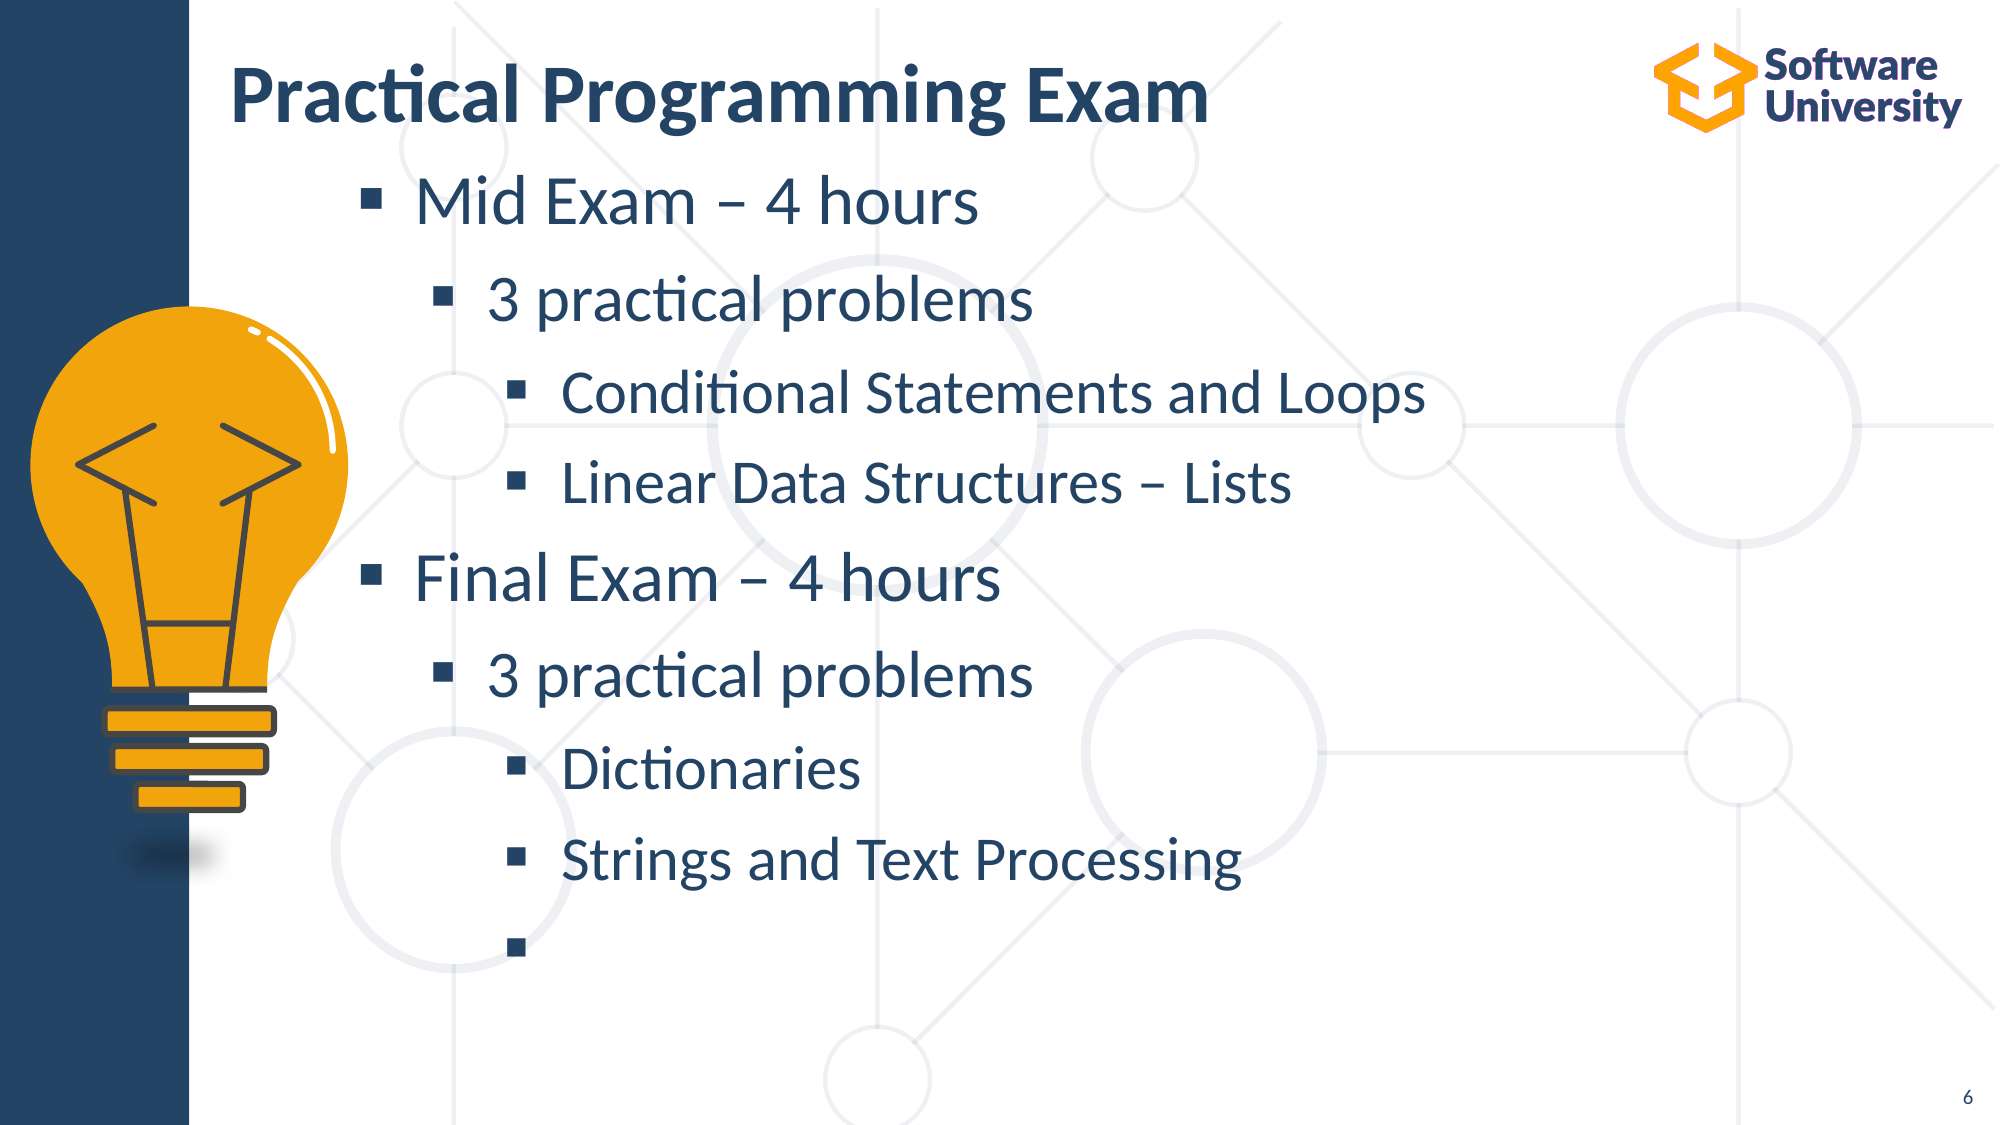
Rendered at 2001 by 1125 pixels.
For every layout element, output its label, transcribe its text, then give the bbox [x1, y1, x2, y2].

text_box Mid Exam – 4 hours 3 practical problems Conditional Statements and Loops Linear Data Structures – Lists Final Exam – 4 hours 3 practical problems Dictionaries Strings and Text Processing [337, 162, 1966, 1100]
picture [1641, 31, 1973, 145]
text_box Practical Programming Exam [212, 16, 1628, 162]
text_box <number> [1927, 1067, 1989, 1116]
